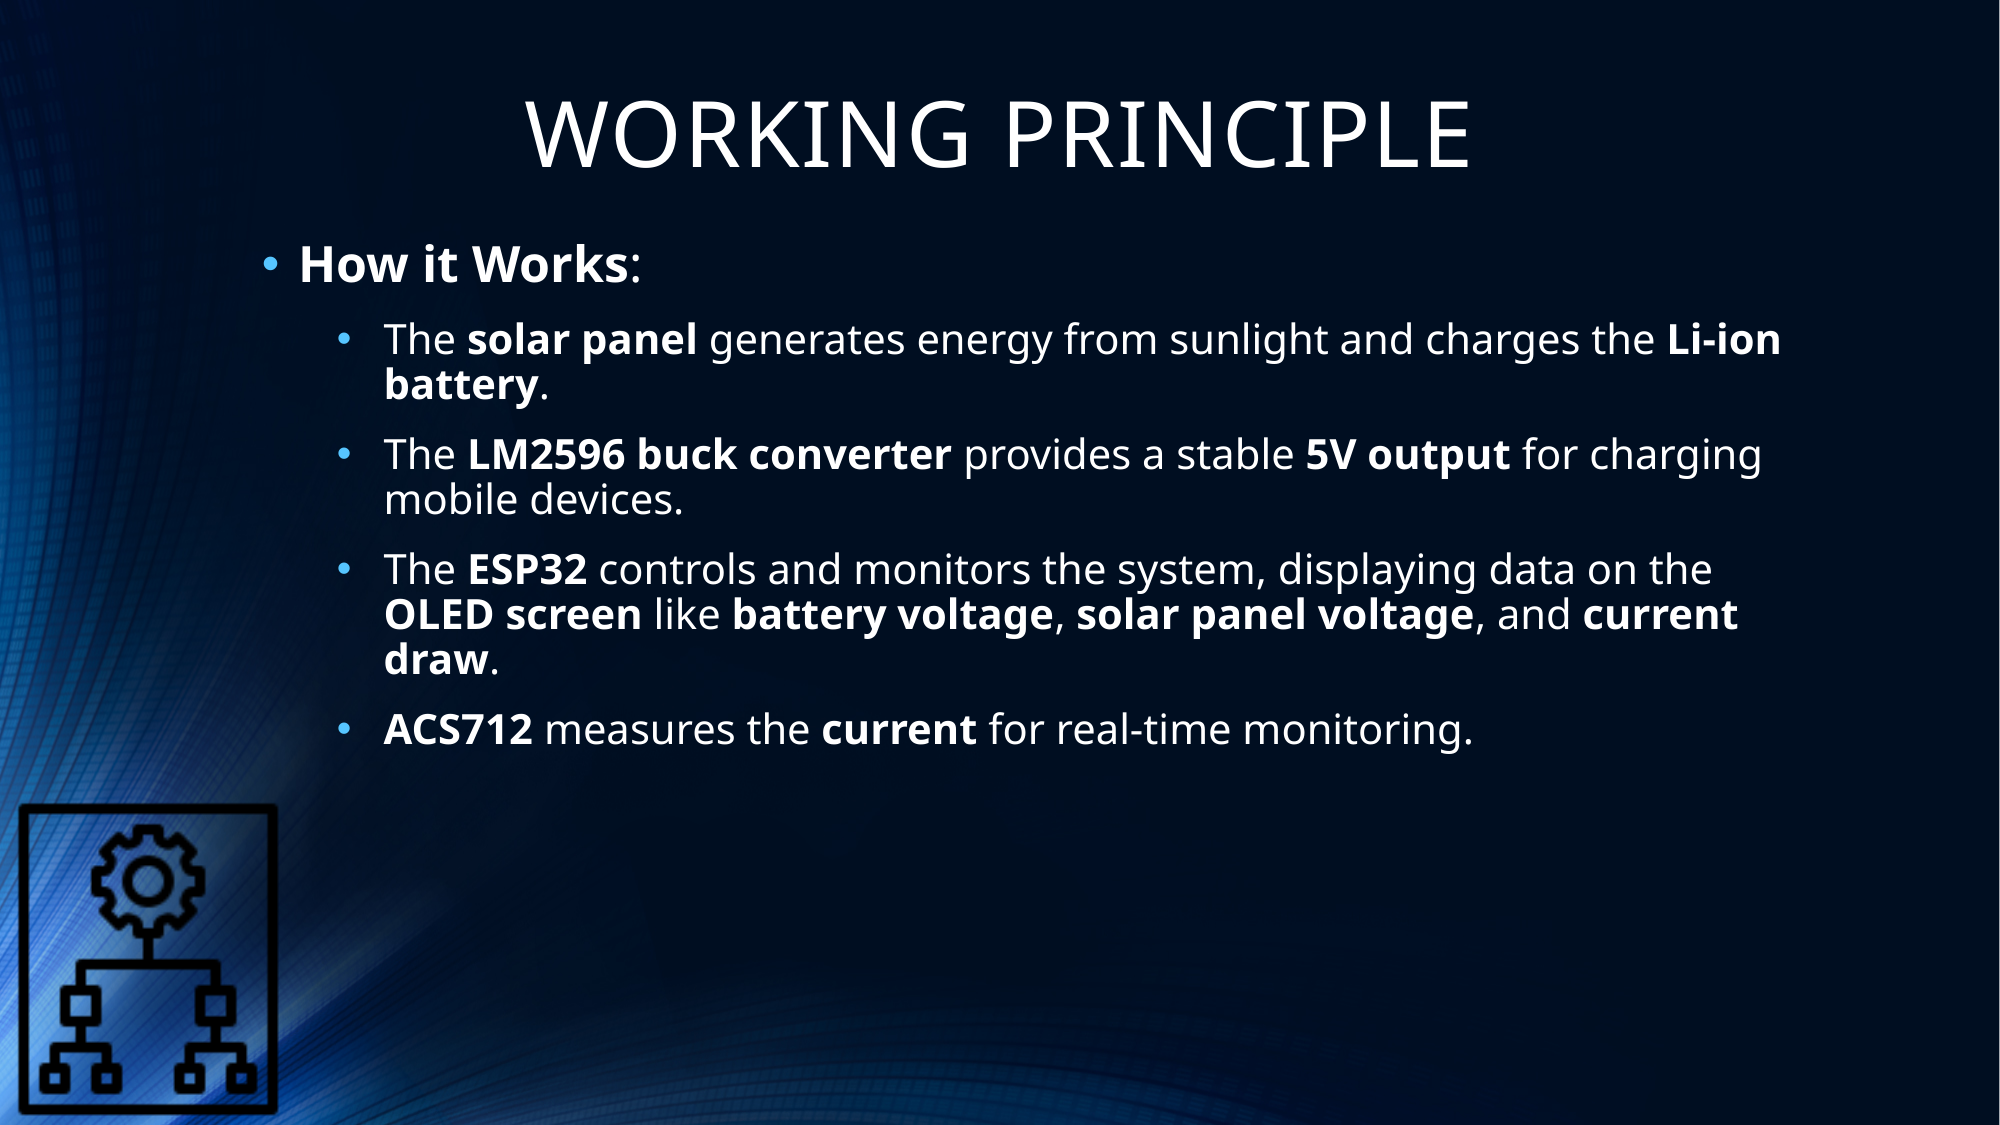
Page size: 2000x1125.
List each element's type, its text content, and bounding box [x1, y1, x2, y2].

list How it Works: The solar panel generates energy from sunlight and charges the Li-ion battery. The LM2596 buck converter provides a stable 5V output for charging mobile devices. The ESP32 controls and monitors the system, displaying data on the OLED screen like battery voltage, solar panel voltage, and current draw. ACS712 measures the current for real-time monitoring. [246, 231, 1815, 988]
picture [0, 0, 2000, 1125]
title WORKING PRINCIPLE [249, 80, 1750, 195]
